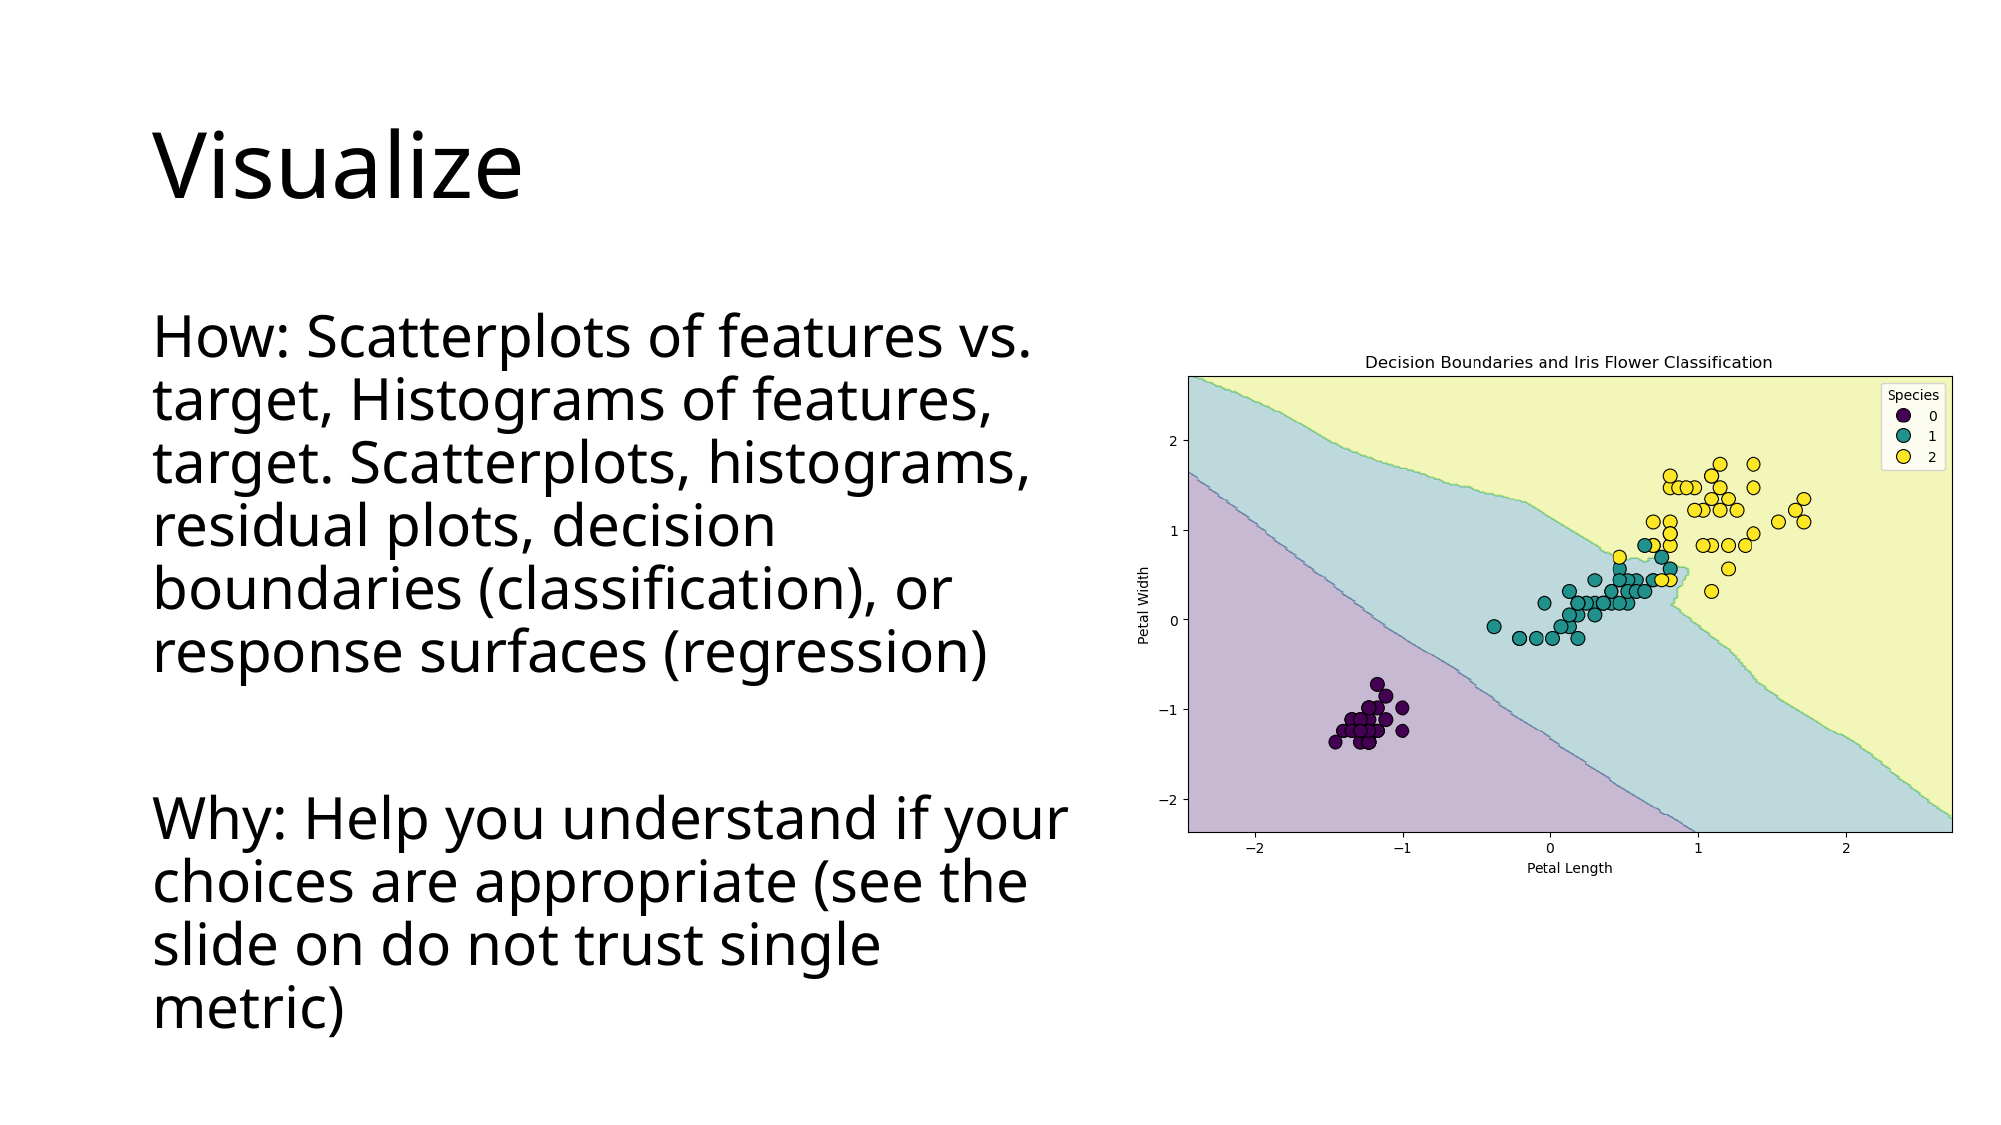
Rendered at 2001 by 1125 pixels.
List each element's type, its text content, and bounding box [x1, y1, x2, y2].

title Visualize [137, 59, 1863, 278]
list How: Scatterplots of features vs. target, Histograms of features, target. Scatterplots, histograms, residual plots, decision boundaries (classification), or response surfaces (regression) Why: Help you understand if your choices are appropriate (see the slide on do not trust single metric) [137, 299, 1095, 1014]
picture [1127, 346, 1961, 884]
